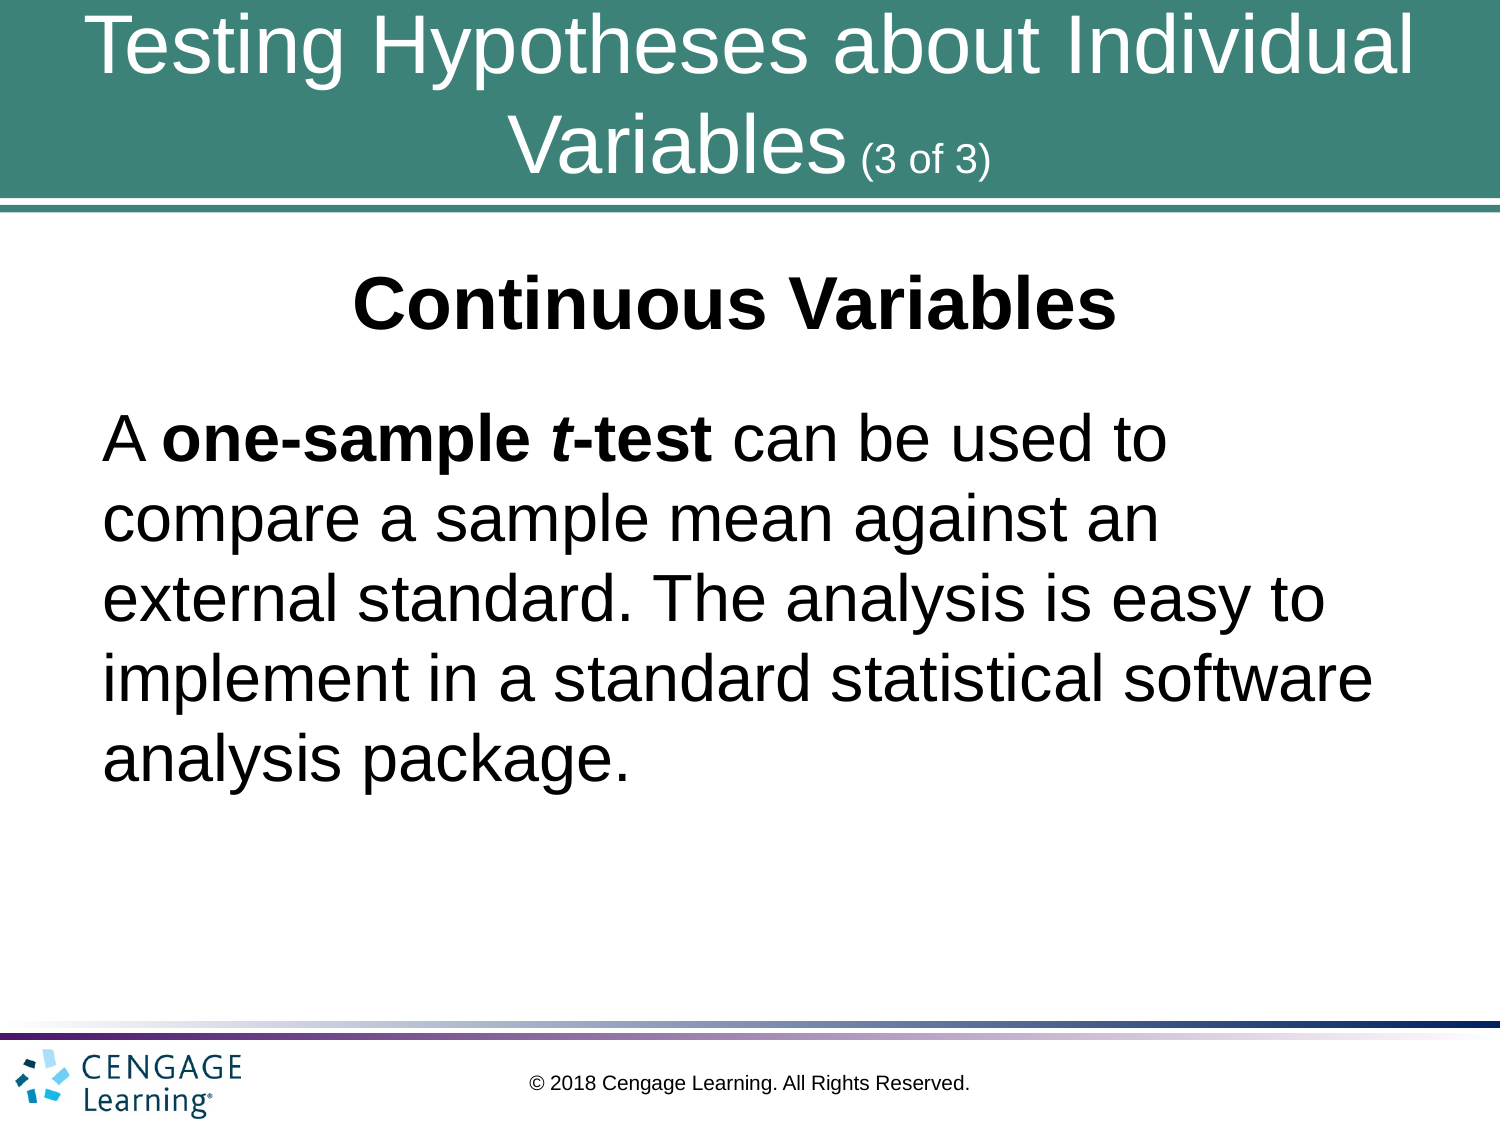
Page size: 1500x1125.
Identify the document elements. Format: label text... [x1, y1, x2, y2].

picture [15, 1049, 241, 1119]
list A one-sample t-test can be used to compare a sample mean against an external standard. The analysis is easy to implement in a standard statistical software analysis package. [87, 387, 1426, 913]
title Testing Hypotheses about Individual Variables (3 of 3) [37, 0, 1463, 181]
list Continuous Variables [337, 247, 1176, 376]
